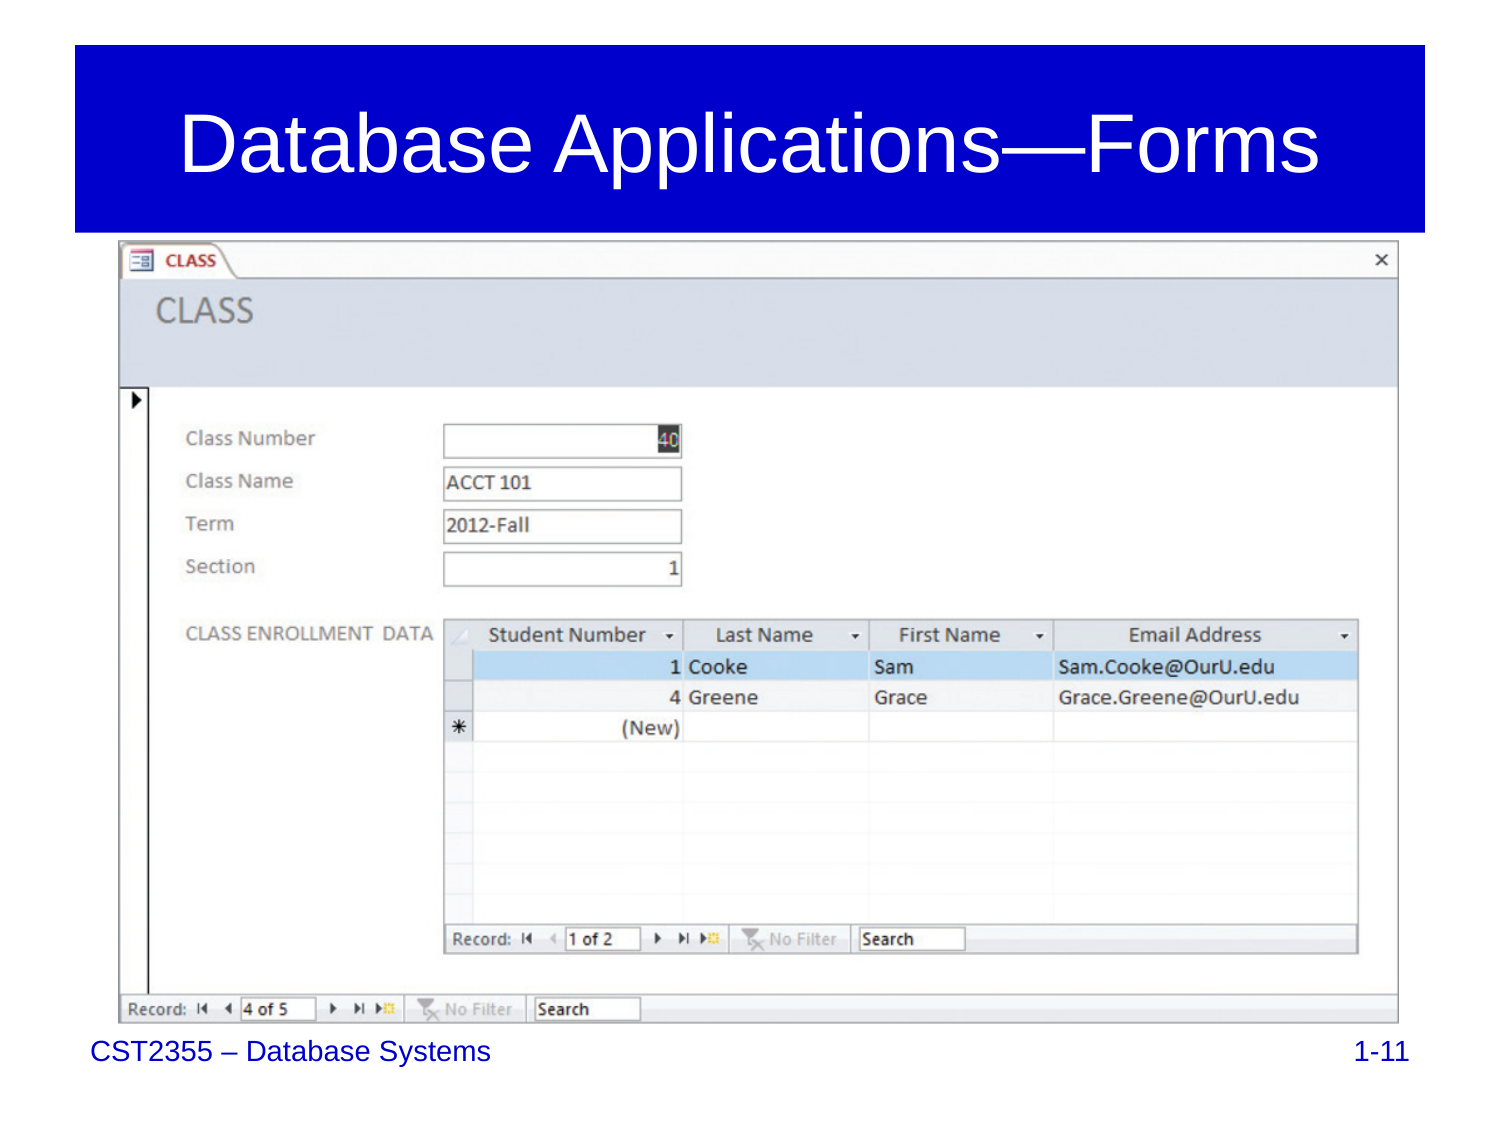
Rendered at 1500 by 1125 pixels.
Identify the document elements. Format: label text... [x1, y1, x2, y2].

footer CST2355 – Database Systems [74, 1024, 963, 1104]
picture [118, 240, 1399, 1025]
title Database Applications—Forms [74, 44, 1426, 233]
slide_number 1-11 [1074, 1024, 1426, 1103]
